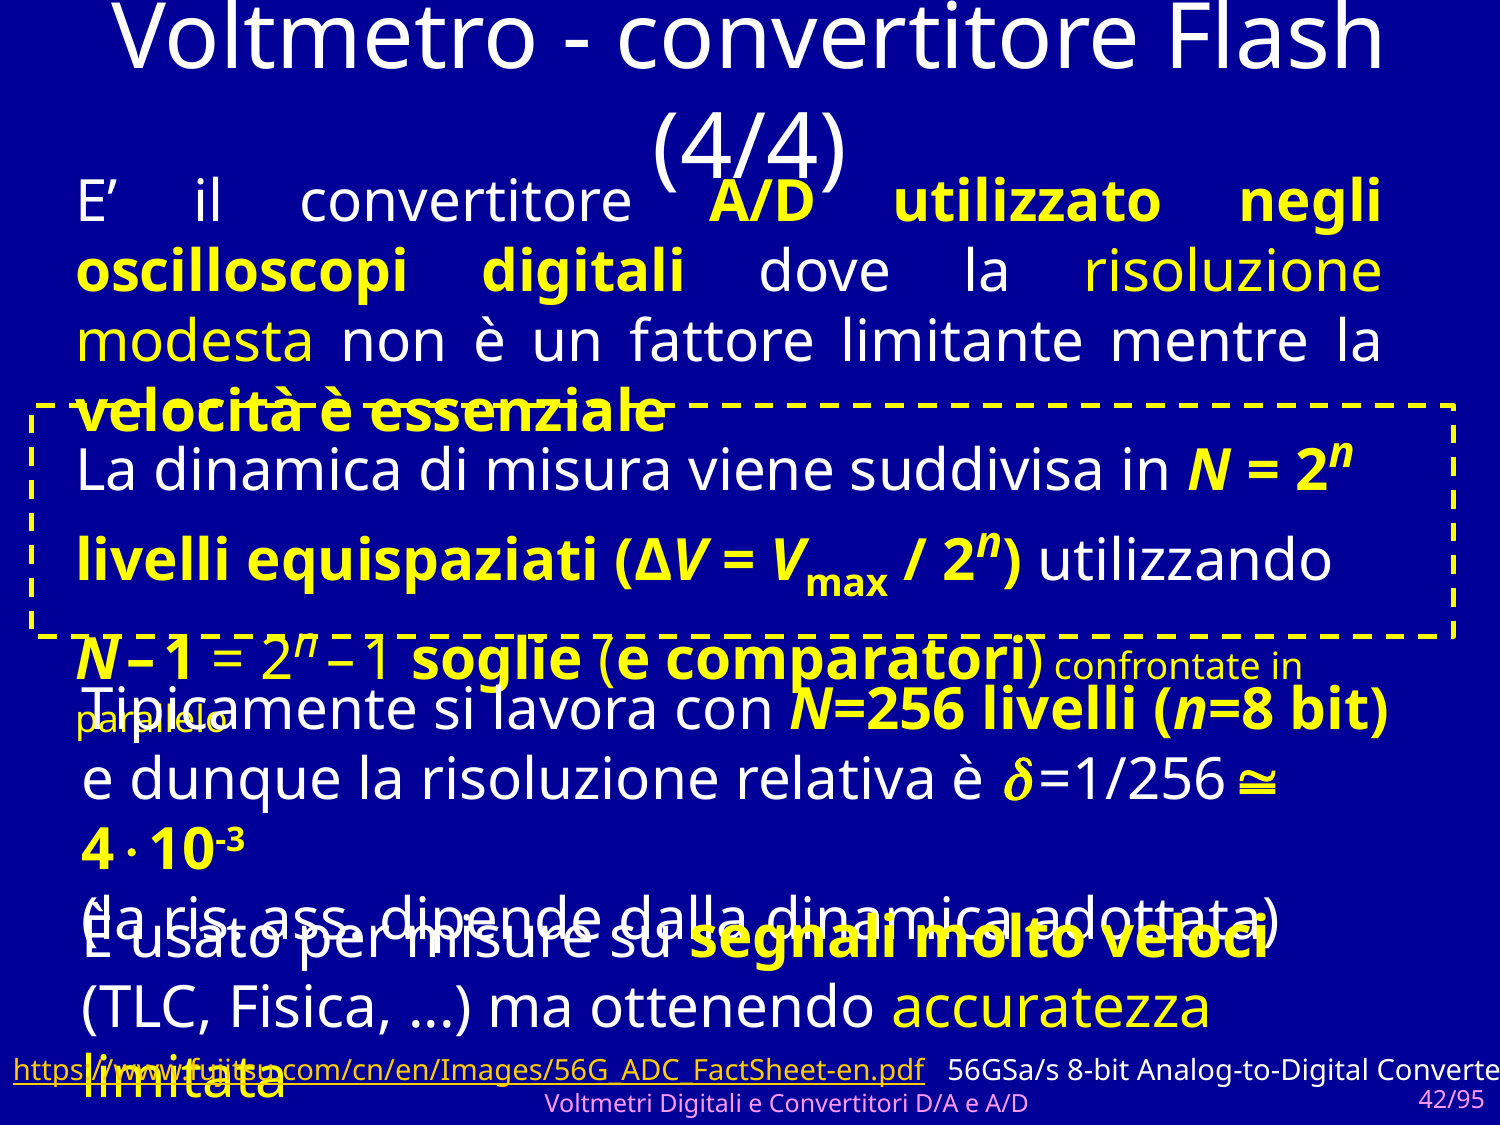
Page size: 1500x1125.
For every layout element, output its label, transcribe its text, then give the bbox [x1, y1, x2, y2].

text_box È usato per misure su segnali molto veloci (TLC, Fisica, ...) ma ottenendo accuratezza limitata [67, 891, 1414, 1044]
text_box https://www.fujitsu.com/cn/en/Images/56G_ADC_FactSheet-en.pdf 56GSa/s 8-bit Analog-to-Digital Converter [0, 1044, 1500, 1125]
footer Voltmetri Digitali e Convertitori D/A e A/D [207, 1091, 1367, 1125]
text_box E’ il convertitore A/D utilizzato negli oscilloscopi digitali dove la risoluzione modesta non è un fattore limitante mentre la velocità è essenziale [60, 155, 1399, 405]
text_box Tipicamente si lavora con N=256 livelli (n=8 bit) e dunque la risoluzione relativa è  =1/256  410-3 (la ris. ass. dipende dalla dinamica adottata) [67, 663, 1414, 891]
title Voltmetro - convertitore Flash (4/4) [0, 0, 1500, 174]
slide_number 42/95 [1364, 1093, 1500, 1125]
text_box La dinamica di misura viene suddivisa in N = 2n livelli equispaziati (ΔV = Vmax / 2n) utilizzando N – 1 = 2n – 1 soglie (e comparatori) confrontate in parallelo [60, 637, 1394, 747]
text_box [31, 405, 1454, 637]
